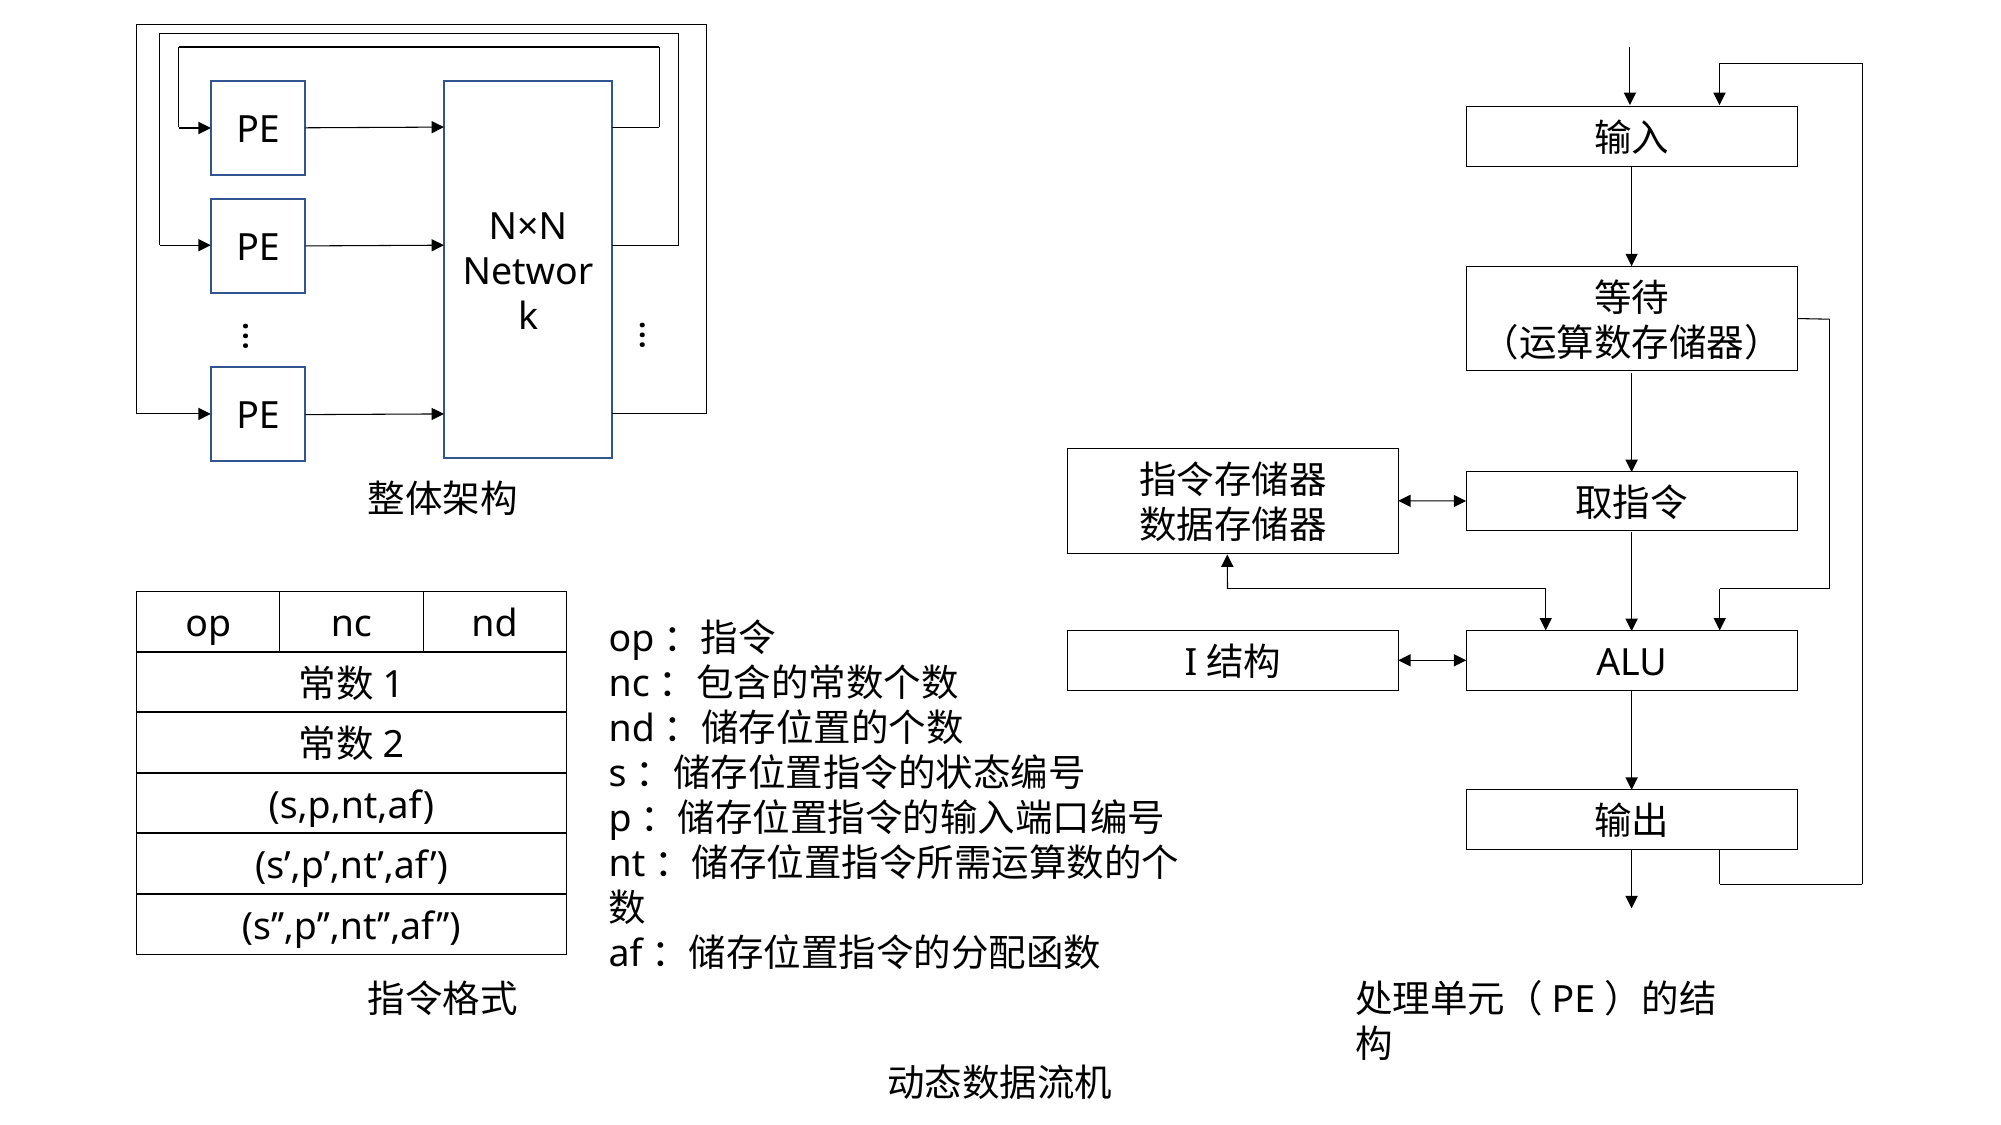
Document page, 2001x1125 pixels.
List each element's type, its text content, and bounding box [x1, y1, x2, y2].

text_box op [136, 591, 279, 652]
text_box (s,p,nt,af) [136, 773, 567, 833]
text_box 常数1 [136, 652, 567, 712]
text_box 指令存储器 数据存储器 [1067, 448, 1399, 554]
text_box nc [279, 591, 423, 652]
text_box 等待 （运算数存储器） [1466, 266, 1798, 371]
text_box N×N Network [443, 80, 613, 459]
text_box (s’’,p’’,nt’’,af’’) [136, 894, 567, 955]
text_box ALU [1466, 630, 1798, 691]
text_box 指令格式 [352, 967, 534, 1028]
text_box 取指令 [1466, 471, 1798, 531]
text_box op：指令 nc：包含的常数个数 nd：储存位置的个数 s：储存位置指令的状态编号 p：储存位置指令的输入端口编号 nt：储存位置指令所需运算数的个数 af：储存位置指令的分配函数 [593, 606, 1228, 982]
text_box PE [210, 80, 306, 176]
text_box nd [423, 591, 567, 652]
text_box PE [210, 198, 306, 294]
text_box 常数2 [136, 712, 567, 773]
text_box (s’,p’,nt’,af’) [136, 833, 567, 894]
text_box 动态数据流机 [872, 1051, 1128, 1112]
text_box 输入 [1466, 106, 1798, 167]
text_box 处理单元（PE）的结构 [1340, 967, 1752, 1073]
text_box … [228, 306, 289, 364]
text_box 输出 [1466, 789, 1798, 850]
text_box I结构 [1067, 630, 1399, 691]
text_box 整体架构 [352, 468, 534, 528]
text_box PE [210, 366, 306, 462]
text_box … [625, 305, 686, 364]
